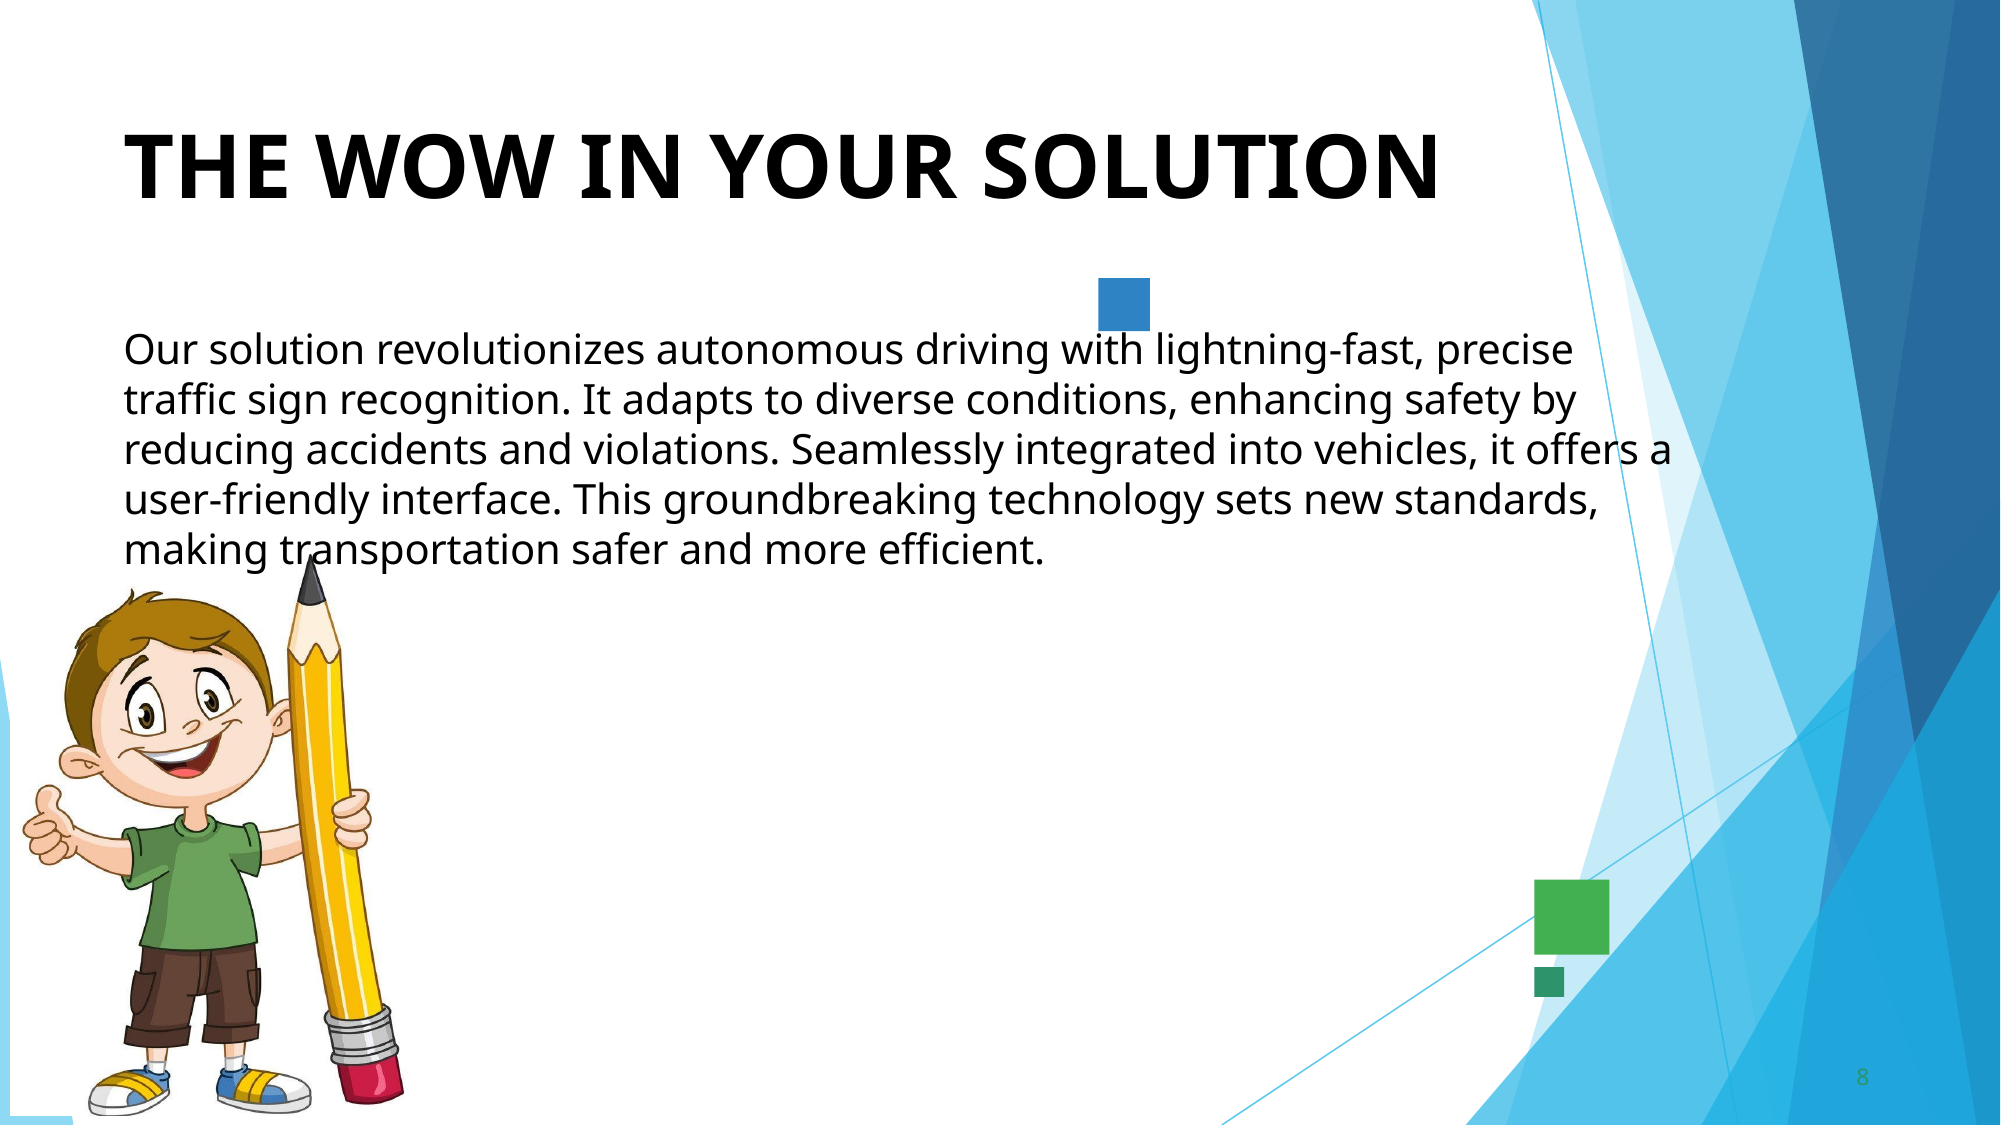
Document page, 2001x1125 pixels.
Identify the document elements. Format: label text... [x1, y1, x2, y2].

text_box [1534, 967, 1565, 997]
slide_number 8 [1849, 1061, 1890, 1125]
picture [10, 554, 416, 1116]
title THE WOW IN YOUR SOLUTION Our solution revolutionizes autonomous driving with lightning-fast, precise traffic sign recognition. It adapts to diverse conditions, enhancing safety by reducing accidents and violations. Seamlessly integrated into vehicles, it offers a user-friendly interface. This groundbreaking technology sets new standards, making transportation safer and more efficient. [91, 63, 1694, 573]
text_box [1534, 879, 1610, 955]
